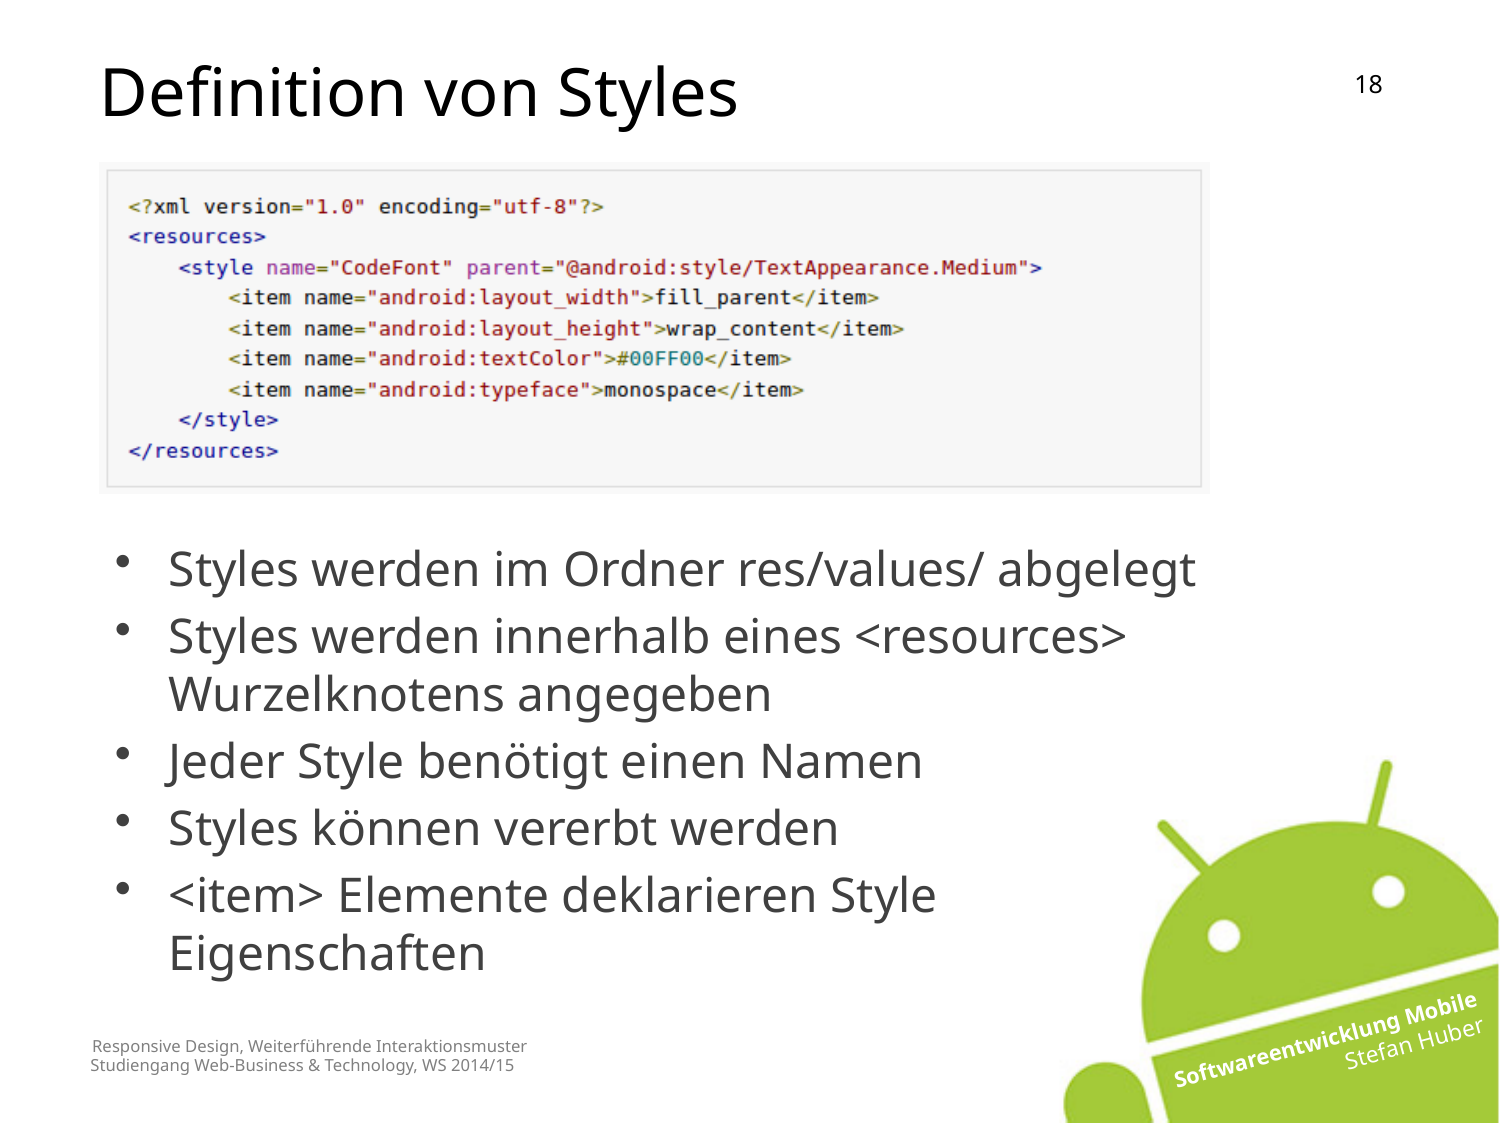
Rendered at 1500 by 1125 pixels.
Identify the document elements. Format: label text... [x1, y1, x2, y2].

list Styles werden im Ordner res/values/ abgelegt Styles werden innerhalb eines <resources> Wurzelknotens angegeben Jeder Style benötigt einen Namen Styles können vererbt werden <item> Elemente deklarieren Style Eigenschaften [99, 531, 1350, 988]
picture [1012, 725, 1500, 1123]
list Definition von Styles [99, 50, 1350, 138]
title Responsive Design, Weiterführende Interaktionsmuster [92, 1025, 1124, 1066]
picture [99, 162, 1210, 494]
